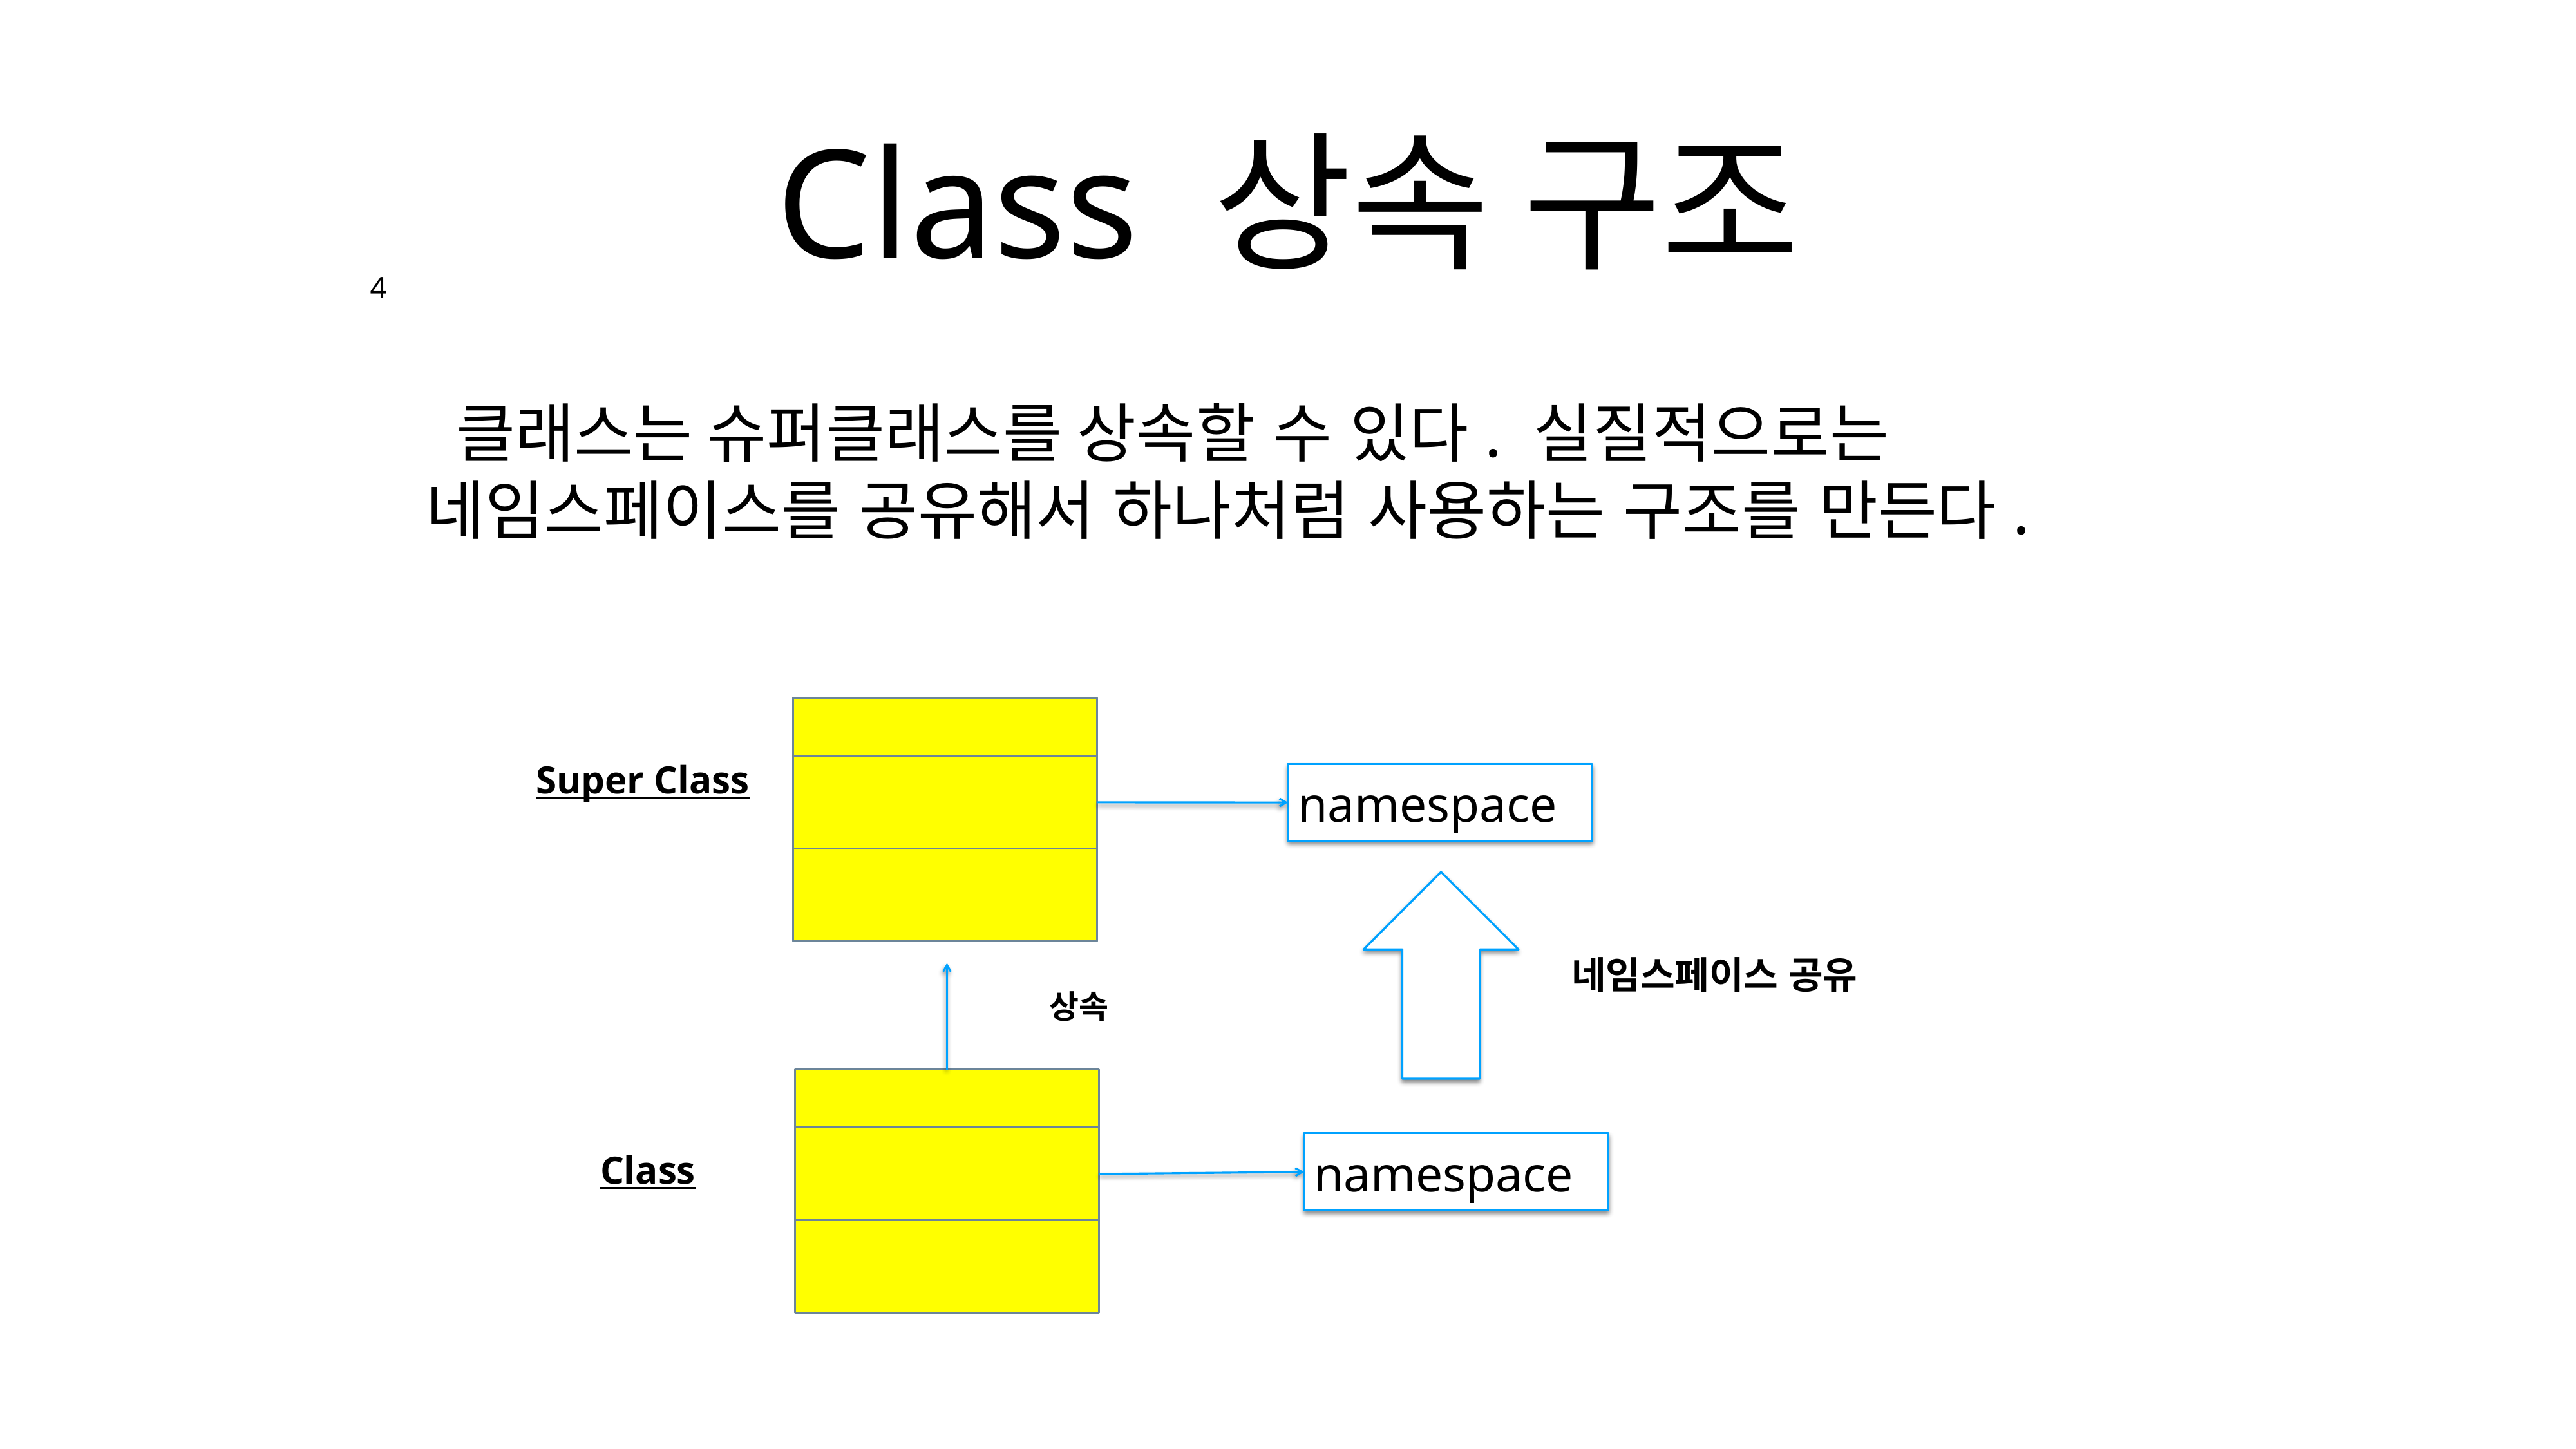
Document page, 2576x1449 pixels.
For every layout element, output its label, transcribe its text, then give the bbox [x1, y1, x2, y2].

text_box 상속 [987, 981, 1171, 1030]
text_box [793, 697, 1098, 942]
text_box namespace [1288, 764, 1593, 842]
text_box 네임스페이스 공유 [1562, 941, 1988, 1006]
text_box [1363, 871, 1519, 1079]
text_box Super Class [490, 751, 793, 806]
slide_number 4 [362, 265, 395, 310]
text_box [1099, 1171, 1305, 1175]
title Class 상속 구조 [463, 37, 2113, 343]
text_box namespace [1303, 1133, 1609, 1211]
list 클래스는 슈퍼클래스를 상속할 수 있다. 실질적으로는 네임스페이스를 공유해서 하나처럼 사용하는 구조를 만든다. [418, 343, 2158, 596]
text_box Class [495, 1141, 794, 1197]
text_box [794, 1069, 1099, 1314]
